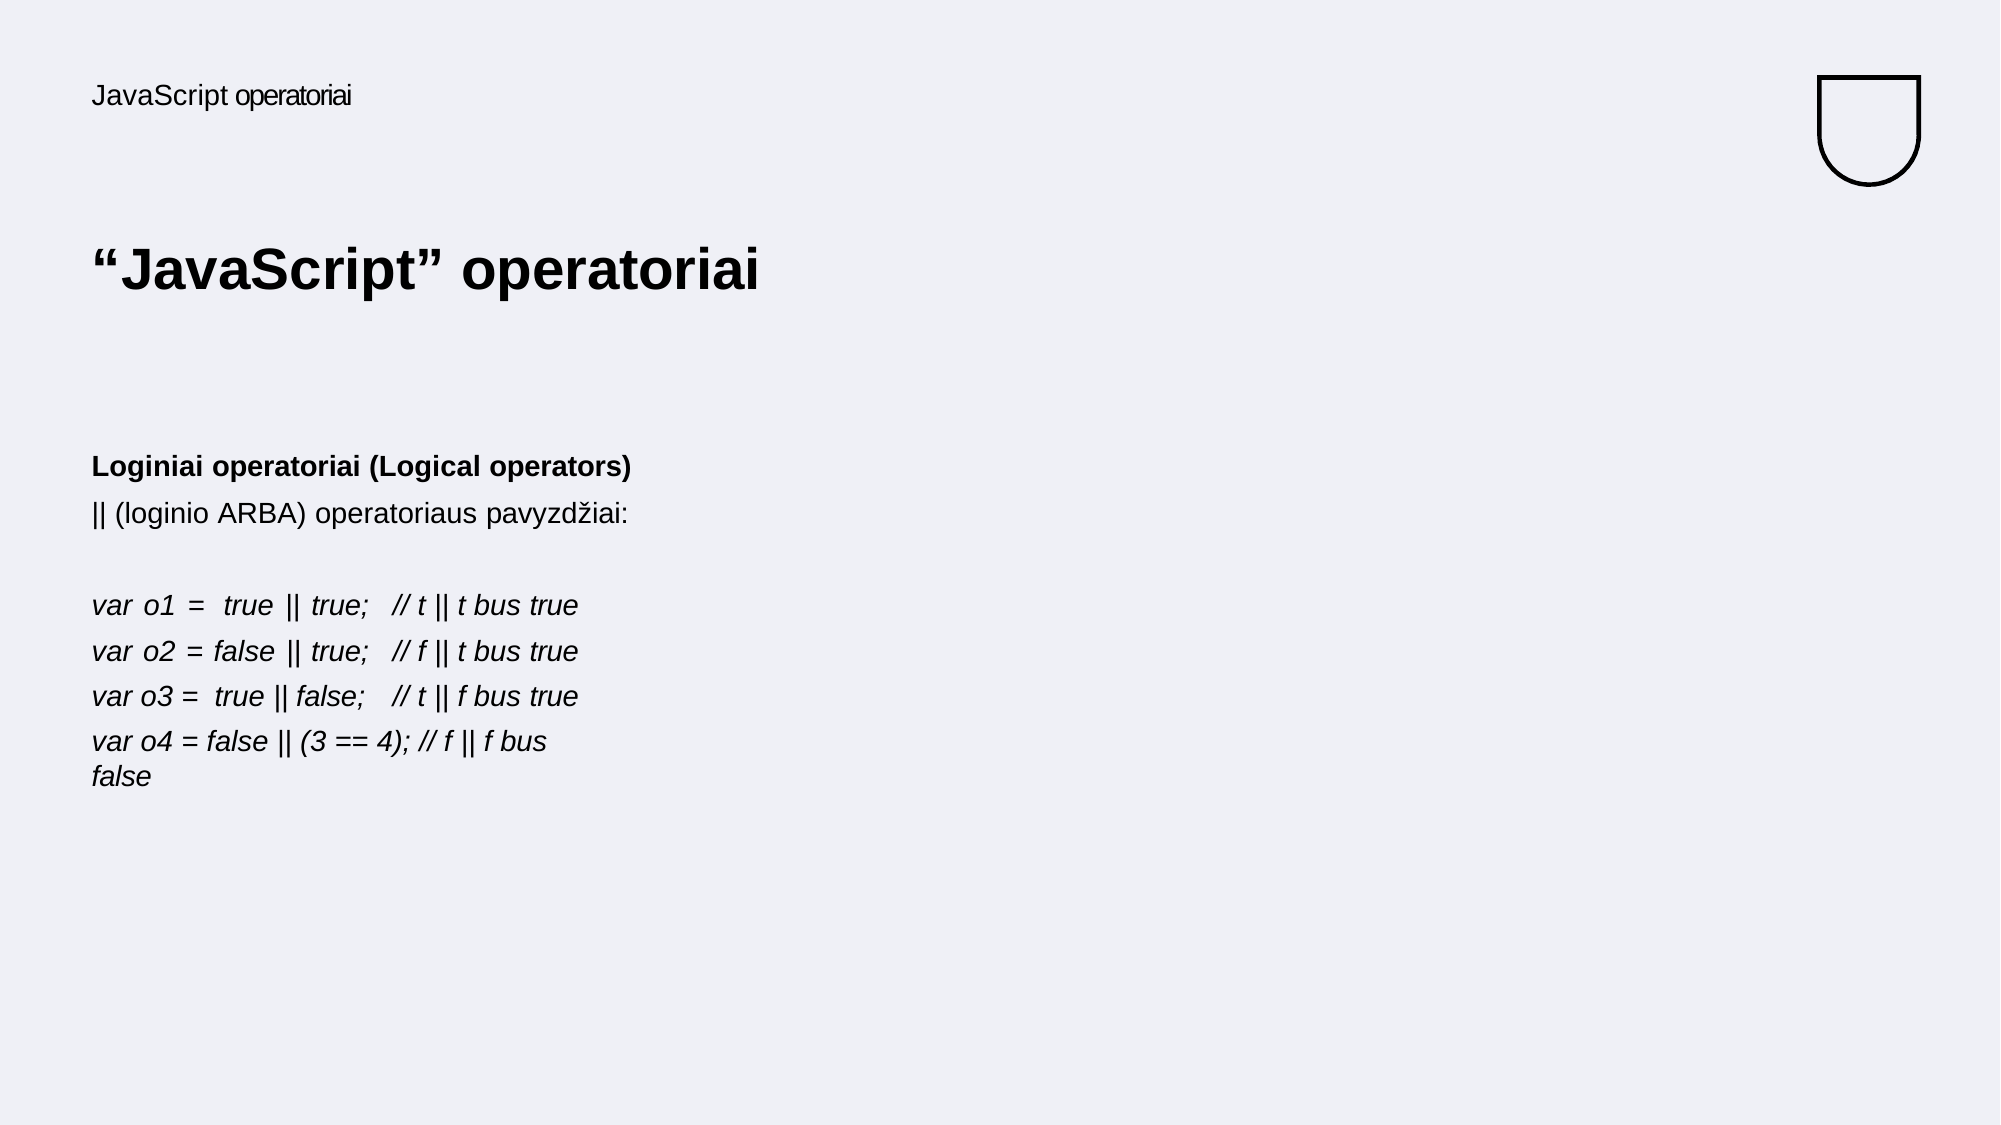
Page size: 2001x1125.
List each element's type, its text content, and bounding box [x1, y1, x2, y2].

text_box // t || t bus true // f || t bus true // t || f bus true [392, 586, 586, 713]
text_box var o4 = false || (3 == 4); // f || f bus false [91, 722, 617, 793]
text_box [1816, 74, 1922, 188]
title JavaScript operatoriai [91, 76, 378, 116]
text_box var o1 = true || true; var o2 = false || true; var o3 = true || false; [91, 575, 369, 713]
text_box “JavaScript” operatoriai [91, 230, 780, 301]
text_box Loginiai operatoriai (Logical operators) || (loginio ARBA) operatoriaus pavyzdžiai: [91, 446, 638, 530]
